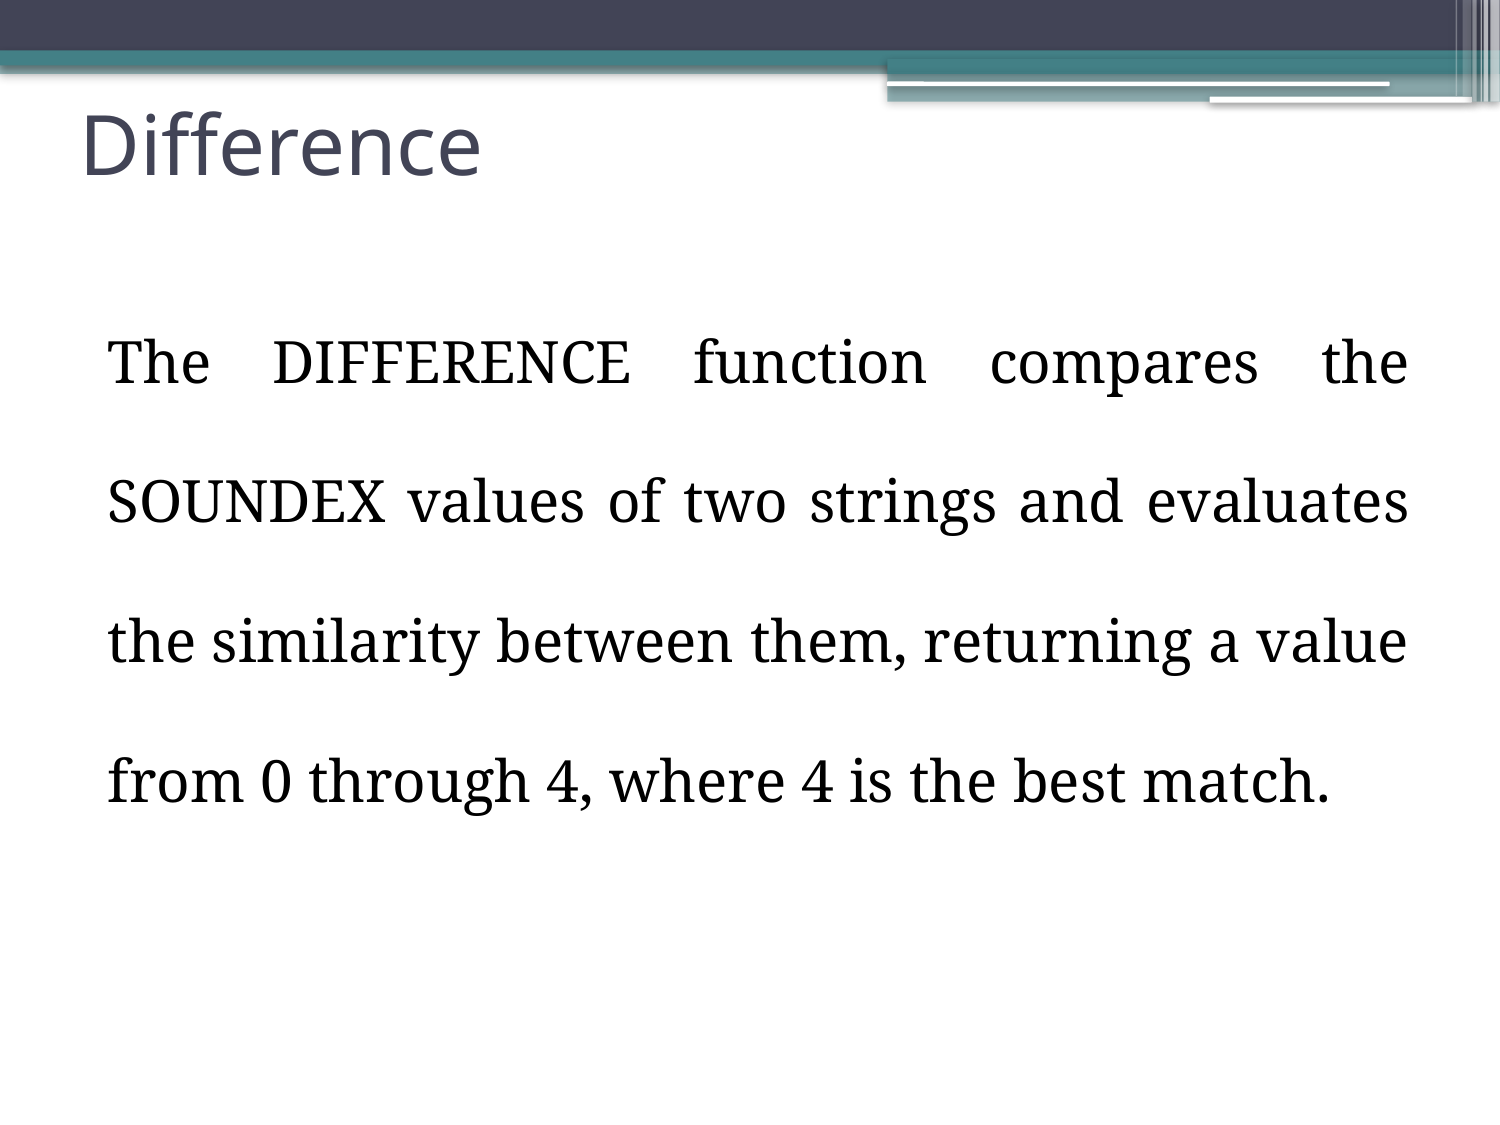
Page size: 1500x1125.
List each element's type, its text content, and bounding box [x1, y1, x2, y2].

title Difference [64, 54, 1415, 230]
list The DIFFERENCE function compares the SOUNDEX values of two strings and evaluates the similarity between them, returning a value from 0 through 4, where 4 is the best match. [75, 247, 1425, 1106]
